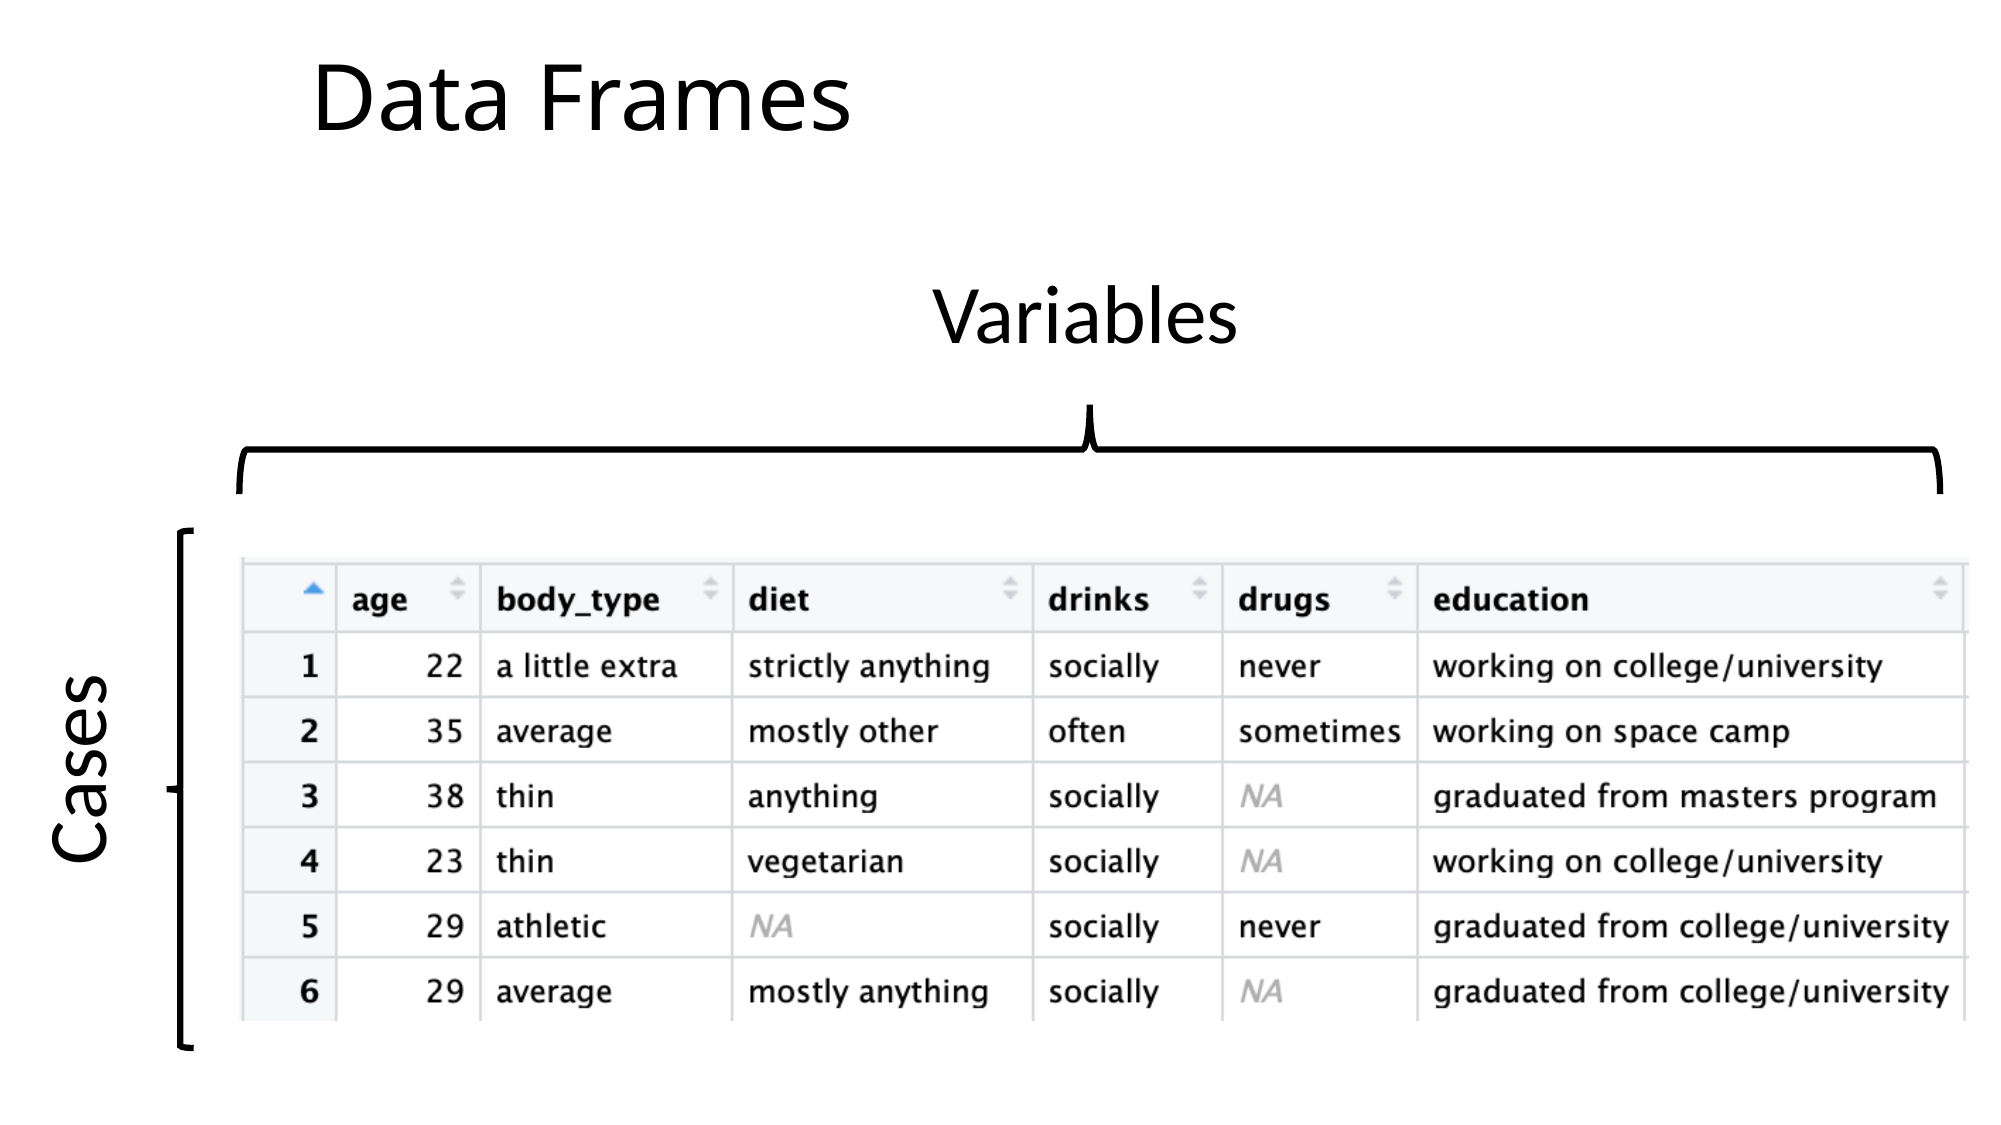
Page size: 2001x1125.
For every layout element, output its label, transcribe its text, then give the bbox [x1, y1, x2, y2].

title Data Frames [295, 24, 1796, 178]
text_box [239, 252, 1940, 495]
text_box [15, 530, 194, 1048]
picture [239, 557, 1969, 1021]
